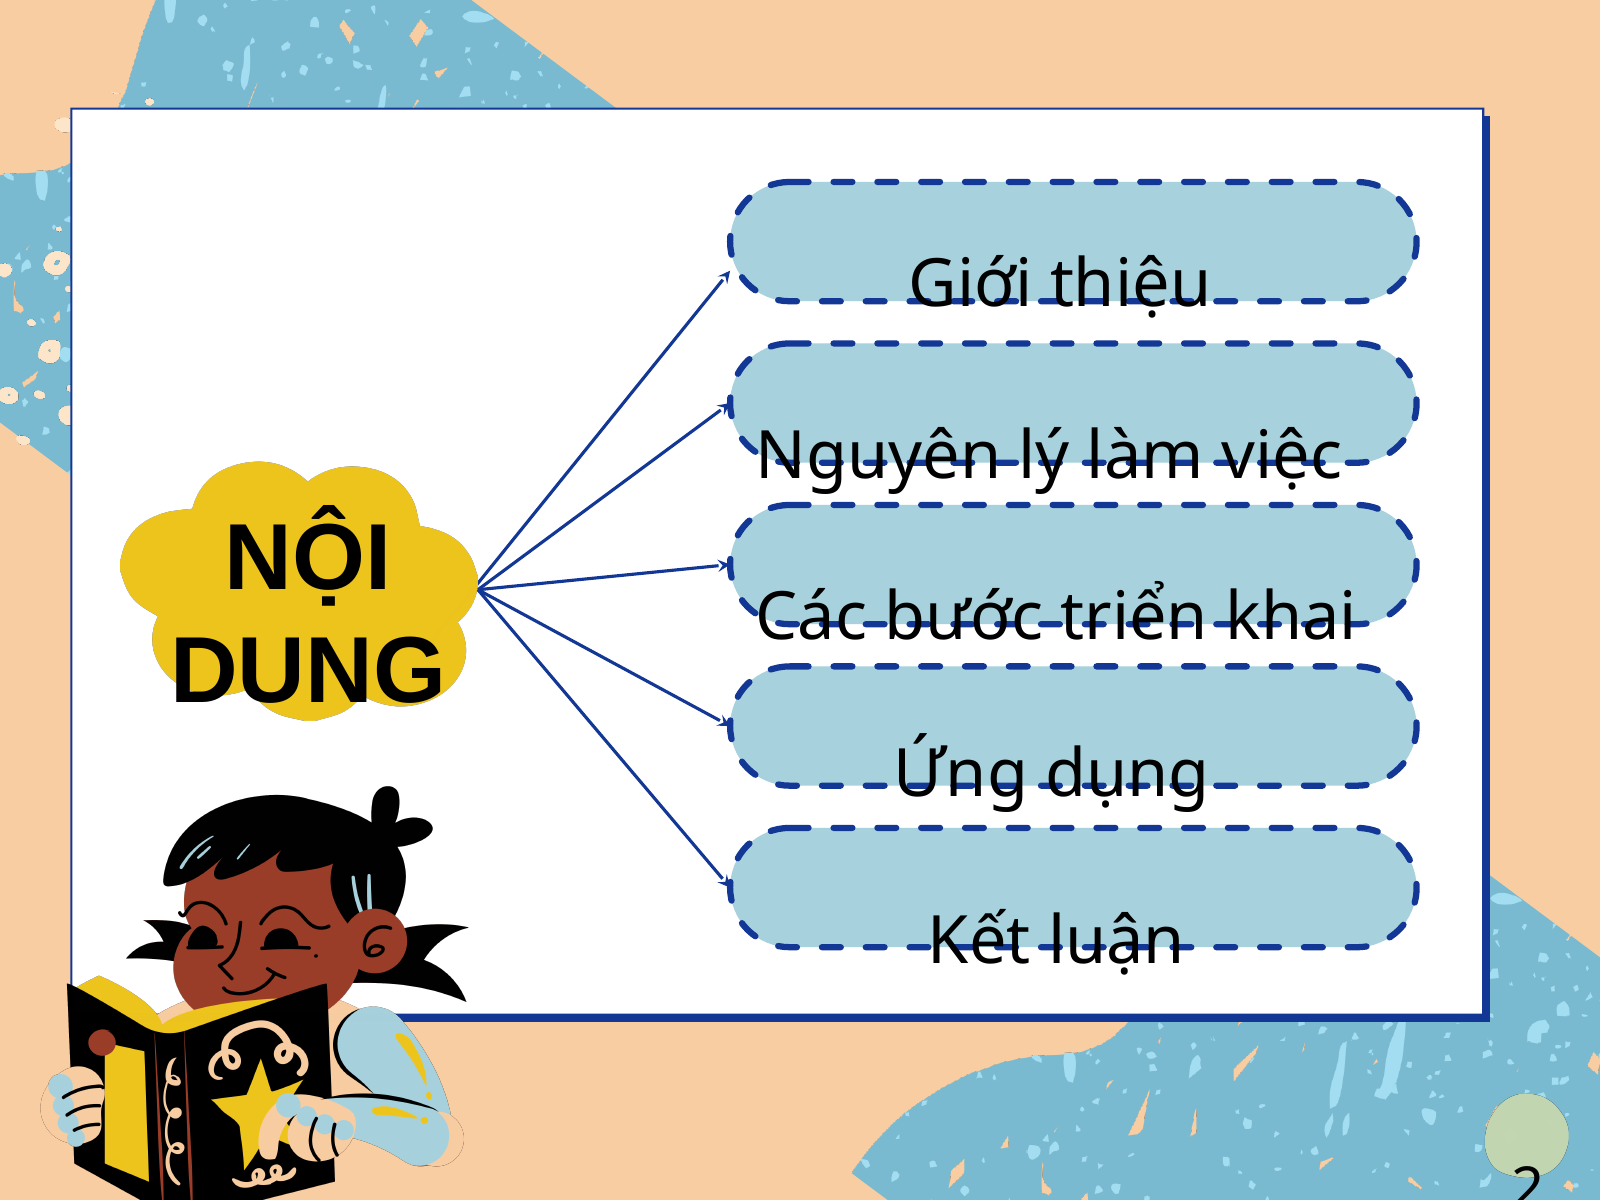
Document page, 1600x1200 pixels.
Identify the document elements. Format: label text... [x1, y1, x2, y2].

text_box [0, 76, 194, 555]
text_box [70, 107, 1491, 1022]
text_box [729, 404, 1417, 565]
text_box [430, 270, 724, 642]
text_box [729, 81, 1417, 242]
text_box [477, 589, 731, 888]
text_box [477, 564, 731, 588]
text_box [729, 242, 1417, 403]
text_box [1484, 1094, 1511, 1178]
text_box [729, 727, 1417, 948]
text_box [31, 785, 469, 1200]
text_box [0, 0, 611, 104]
text_box [1545, 1094, 1569, 1178]
text_box 2 [1511, 1058, 1545, 1200]
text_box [732, 565, 1417, 726]
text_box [477, 402, 724, 564]
text_box [803, 879, 1600, 1200]
